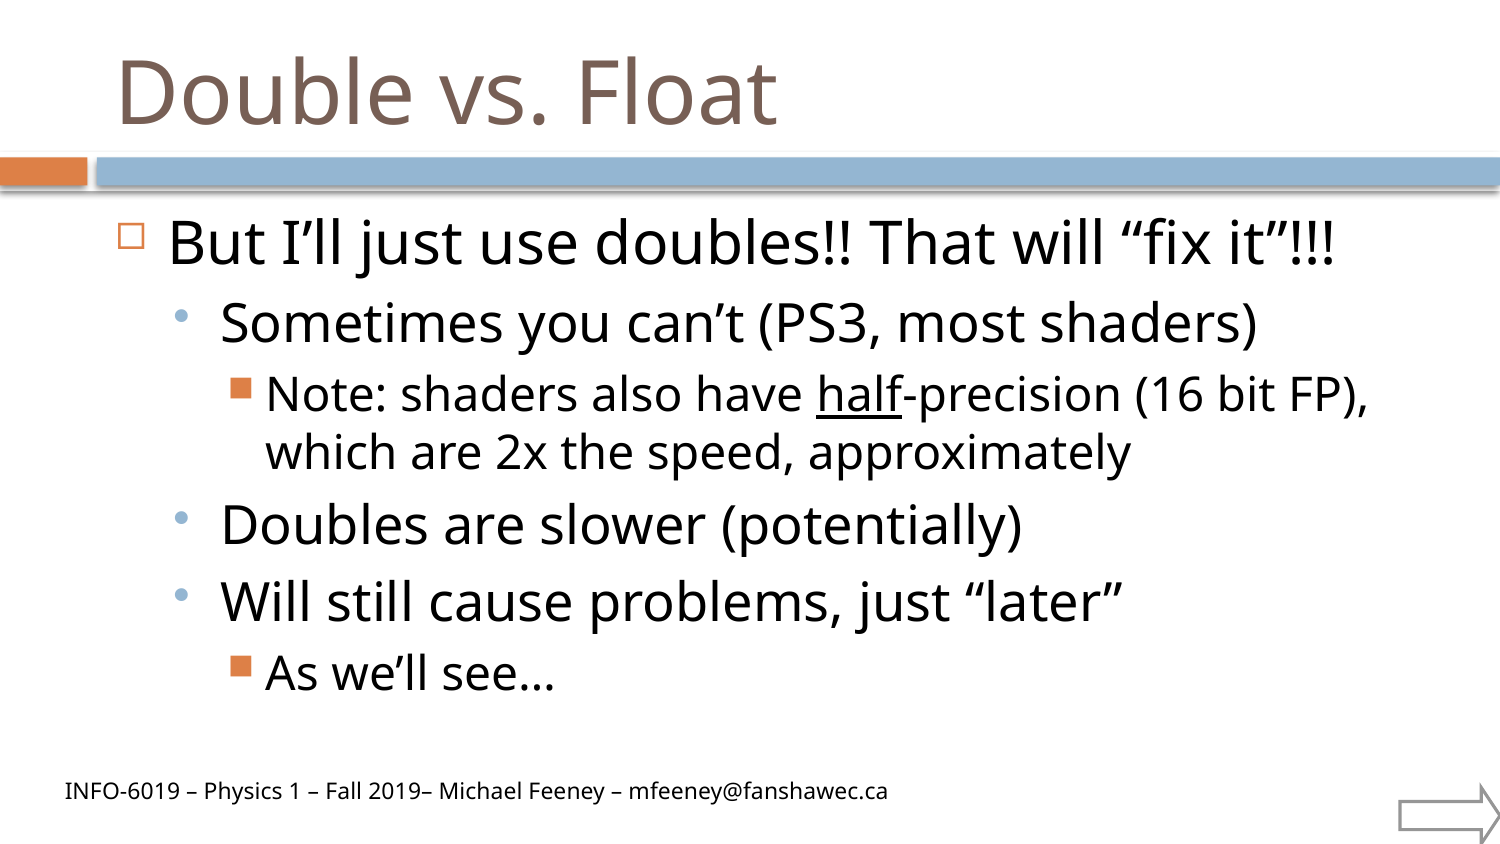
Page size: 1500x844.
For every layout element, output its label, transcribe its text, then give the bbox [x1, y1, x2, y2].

list But I’ll just use doubles!! That will “fix it”!!! Sometimes you can’t (PS3, most shaders) Note: shaders also have half-precision (16 bit FP), which are 2x the speed, approximately Doubles are slower (potentially) Will still cause problems, just “later” As we’ll see… [100, 196, 1438, 750]
text_box [1400, 787, 1500, 844]
title Double vs. Float [99, 28, 1438, 150]
